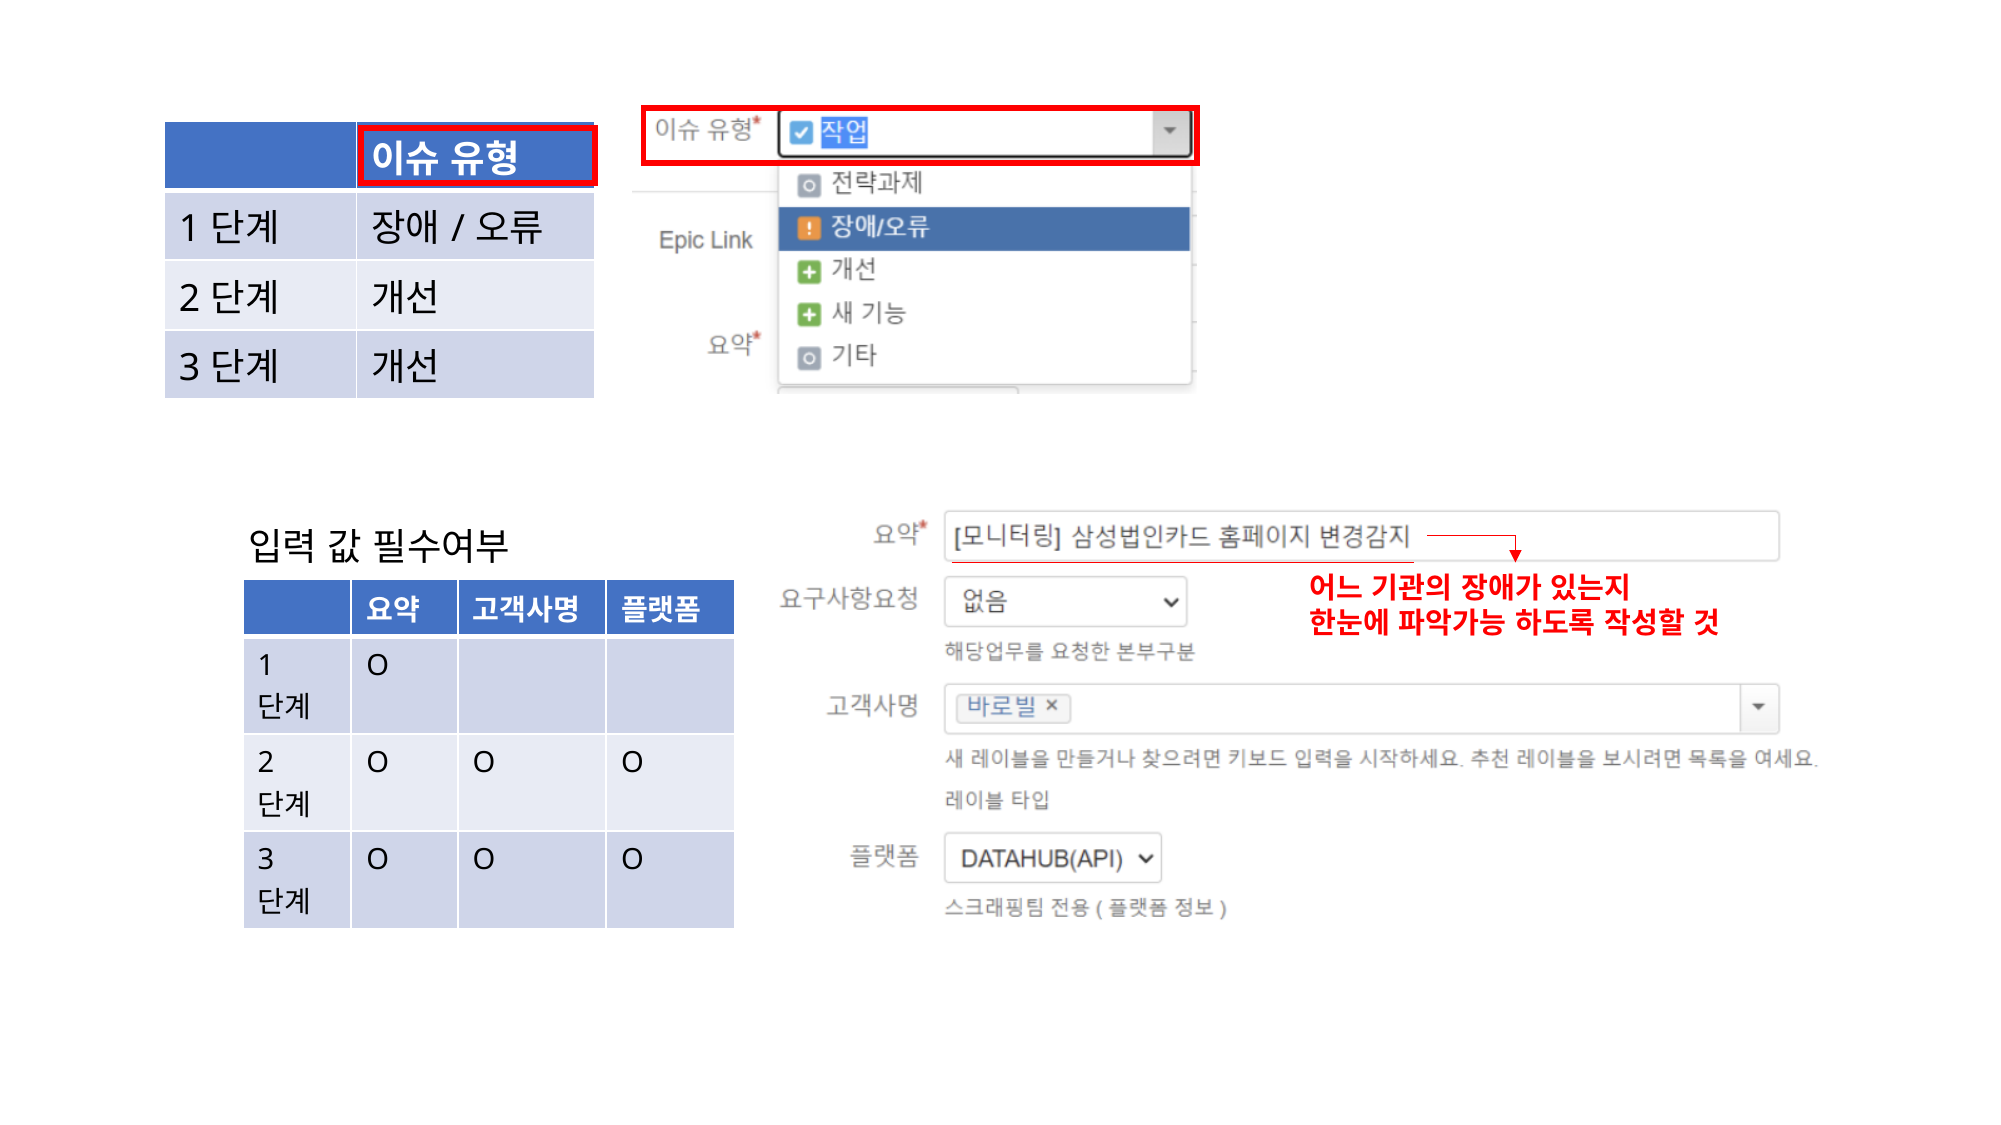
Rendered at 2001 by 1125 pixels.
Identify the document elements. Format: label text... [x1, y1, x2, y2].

table_cell O [352, 639, 457, 733]
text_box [1427, 535, 1516, 563]
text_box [742, 492, 1831, 927]
table_cell O [459, 735, 605, 830]
text_box 입력 값 필수여부 [233, 515, 526, 576]
table_cell 개선 [357, 331, 594, 398]
table_cell 1단계 [165, 193, 356, 259]
text_box [360, 127, 596, 184]
table_header 플랫폼 [607, 580, 734, 634]
table_header 이슈 유형 [357, 122, 594, 188]
table_header [244, 580, 350, 634]
table_cell O [607, 735, 734, 830]
table_header 고객사명 [459, 580, 605, 634]
table_cell 2단계 [165, 261, 356, 329]
table_cell 3단계 [244, 832, 350, 928]
table_cell O [459, 832, 605, 928]
table_cell 3단계 [165, 331, 356, 398]
table_cell 개선 [357, 261, 594, 329]
table_header [165, 122, 356, 188]
table_cell 장애/오류 [357, 193, 594, 259]
table_cell [459, 639, 605, 733]
table_cell O [607, 832, 734, 928]
table_cell O [352, 735, 457, 830]
table_cell [607, 639, 734, 733]
table_cell O [352, 832, 457, 928]
table_header 요약 [352, 580, 457, 634]
picture [631, 92, 1197, 394]
table_cell 1단계 [244, 639, 350, 733]
table_cell 2단계 [244, 735, 350, 830]
